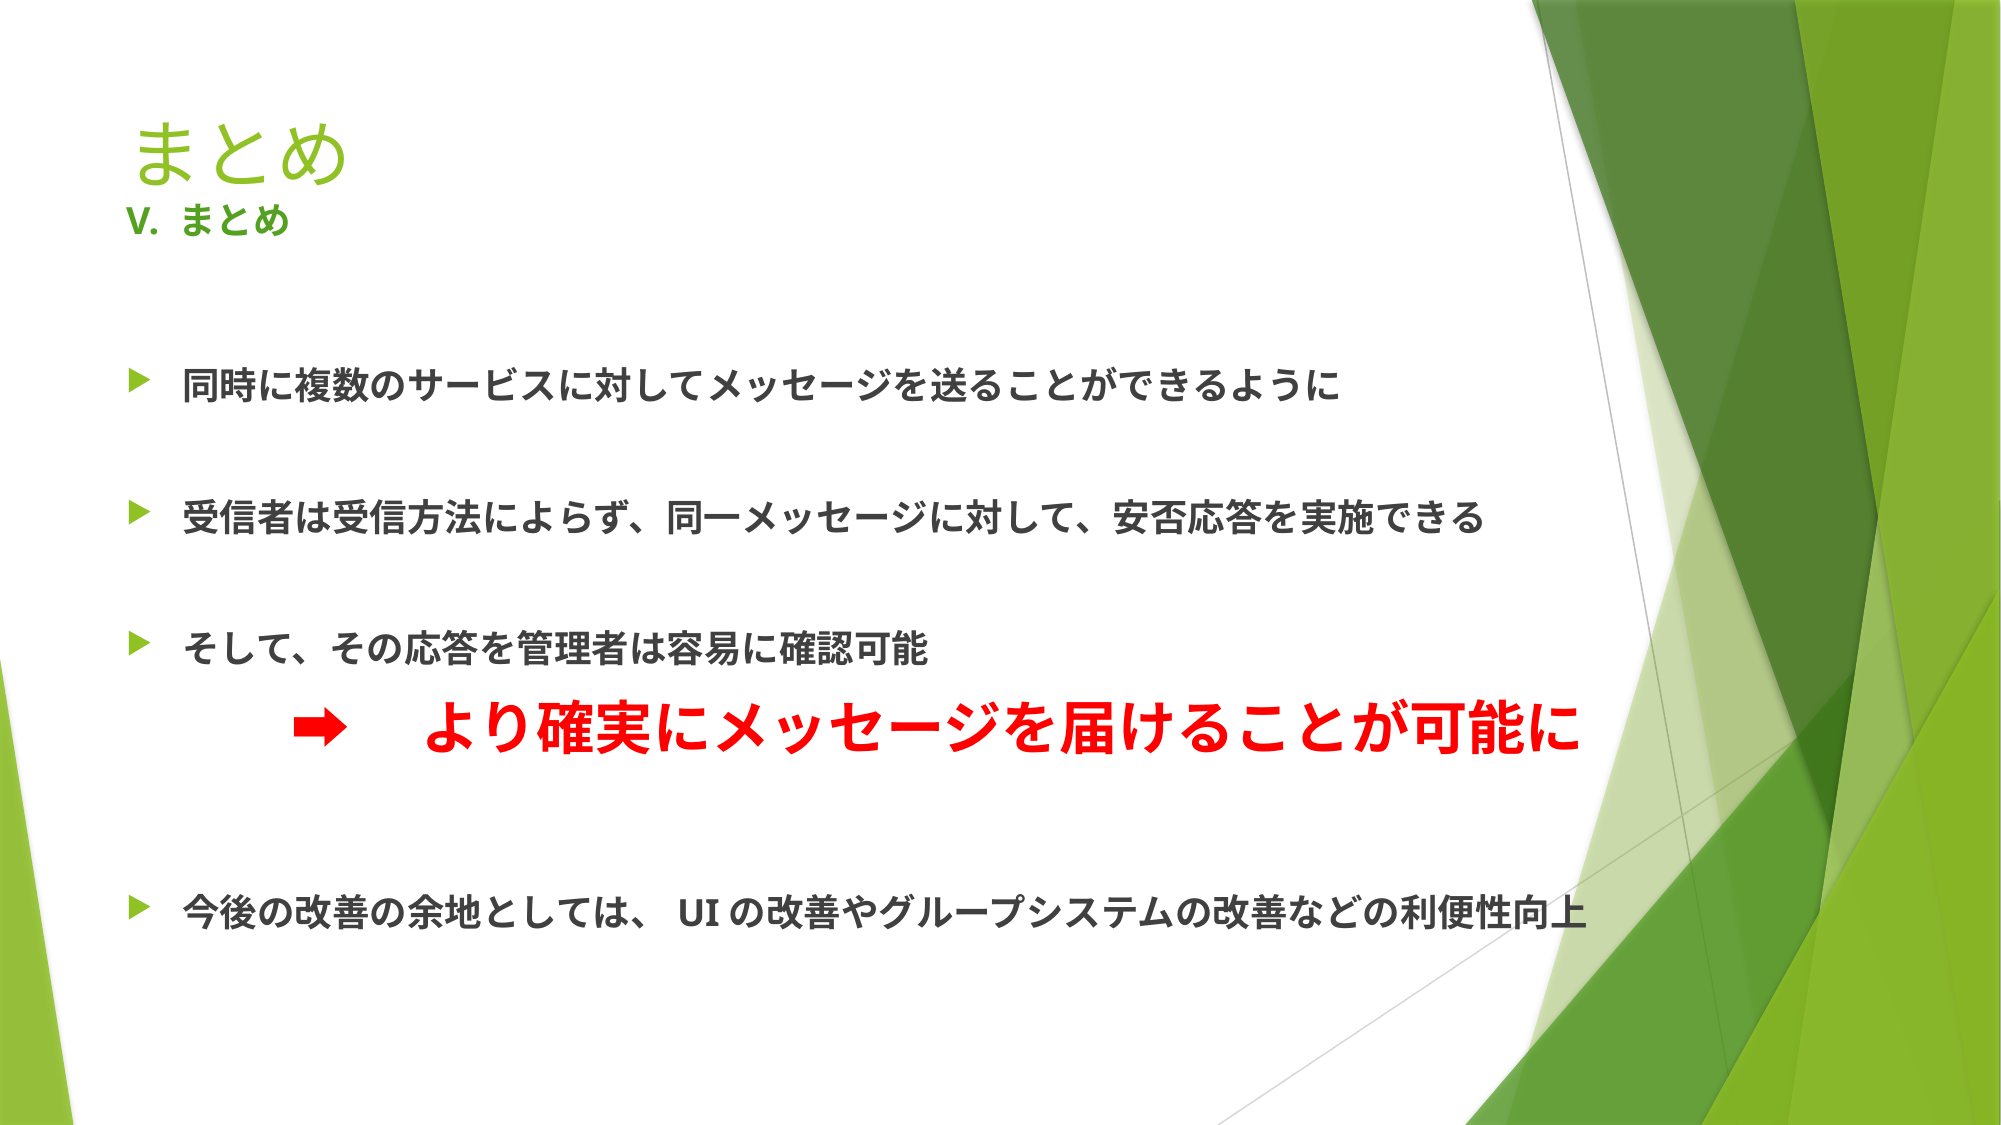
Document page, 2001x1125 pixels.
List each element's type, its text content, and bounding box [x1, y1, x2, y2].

text_box ➡ より確実にメッセージを届けることが可能に [276, 683, 1642, 769]
list 同時に複数のサービスに対してメッセージを送ることができるように 受信者は受信方法によらず、同一メッセージに対して、安否応答を実施できる そして、その応答を管理者は容易に確認可能 今後の改善の余地としては、UIの改善やグループシステムの改善などの利便性向上 [111, 354, 1606, 992]
title まとめ V. まとめ [111, 99, 1522, 317]
